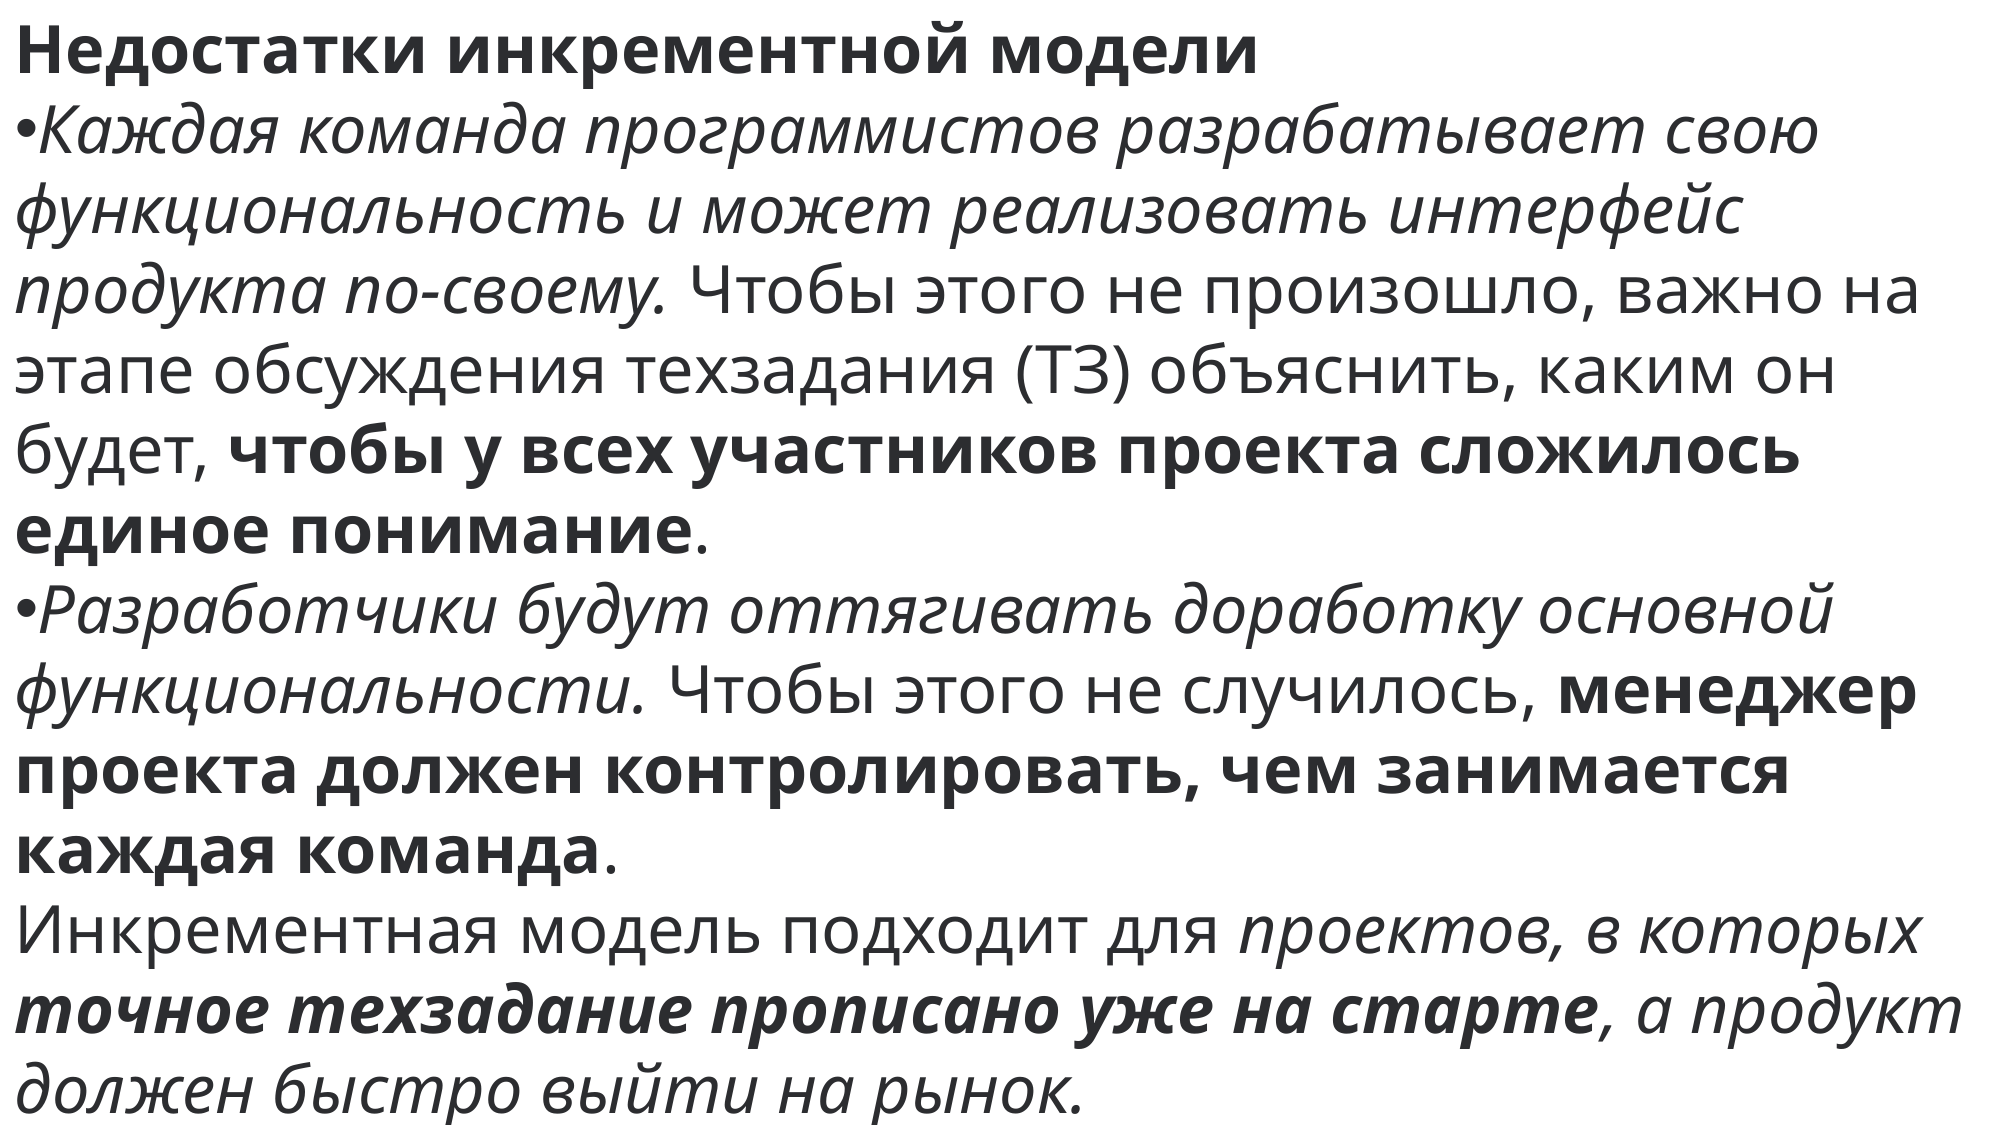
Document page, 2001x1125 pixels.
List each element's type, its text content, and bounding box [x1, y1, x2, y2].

text_box Недостатки инкрементной модели Каждая команда программистов разрабатывает свою функциональность и может реализовать интерфейс продукта по-своему. Чтобы этого не произошло, важно на этапе обсуждения техзадания (ТЗ) объяснить, каким он будет, чтобы у всех участников проекта сложилось единое понимание. Разработчики будут оттягивать доработку основной функциональности. Чтобы этого не случилось, менеджер проекта должен контролировать, чем занимается каждая команда. Инкрементная модель подходит для проектов, в которых точное техзадание прописано уже на старте, а продукт должен быстро выйти на рынок. [0, 0, 2000, 1125]
